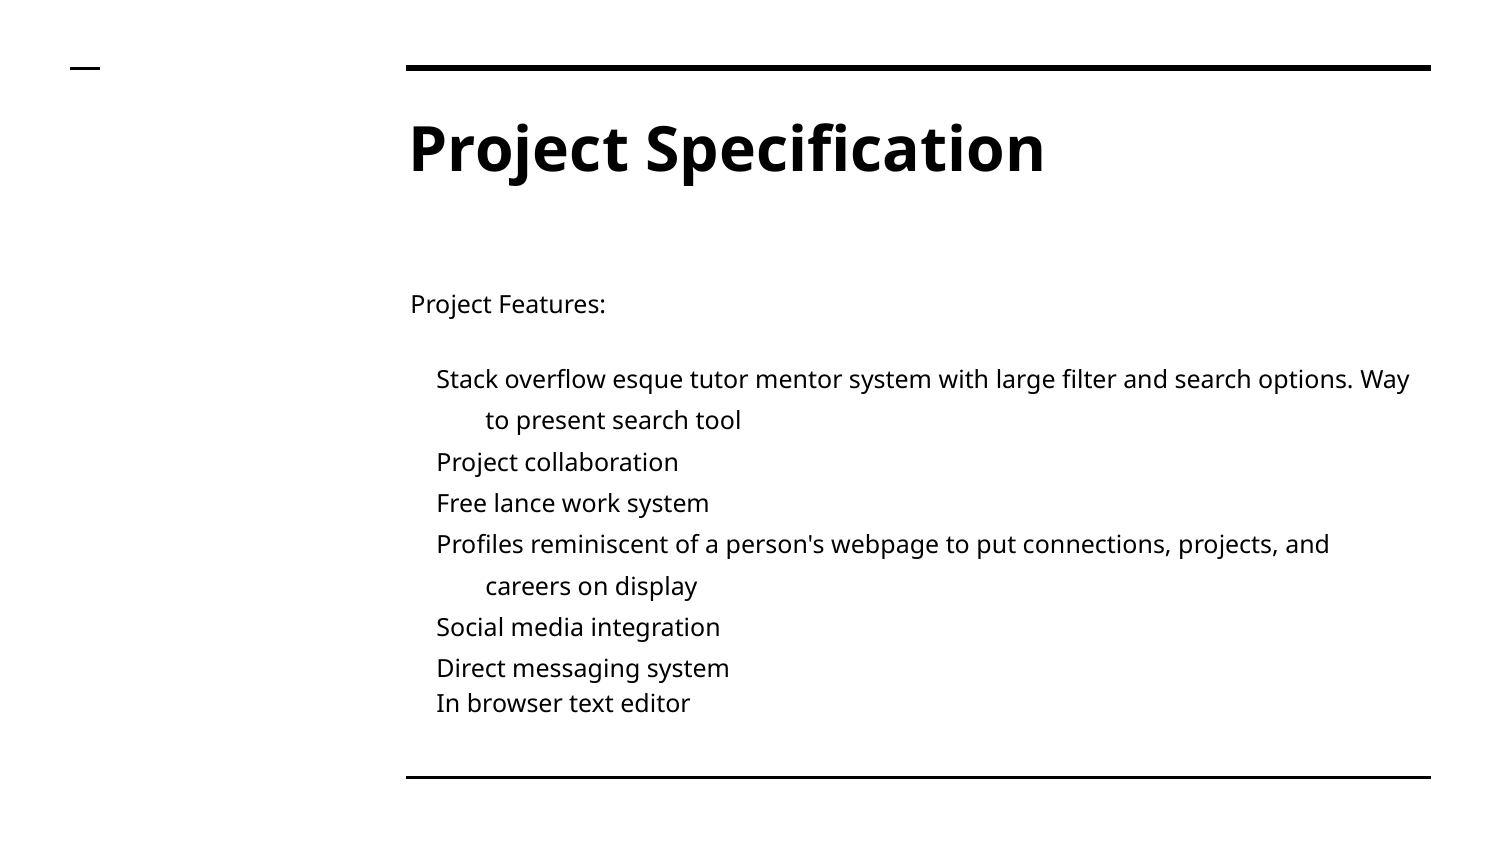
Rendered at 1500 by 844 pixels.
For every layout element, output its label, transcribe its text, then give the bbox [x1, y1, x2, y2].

list Project Features: Stack overflow esque tutor mentor system with large filter and search options. Way to present search tool Project collaboration Free lance work system Profiles reminiscent of a person's webpage to put connections, projects, and careers on display Social media integration Direct messaging system In browser text editor [395, 261, 1433, 755]
title Project Specification [393, 94, 1431, 199]
